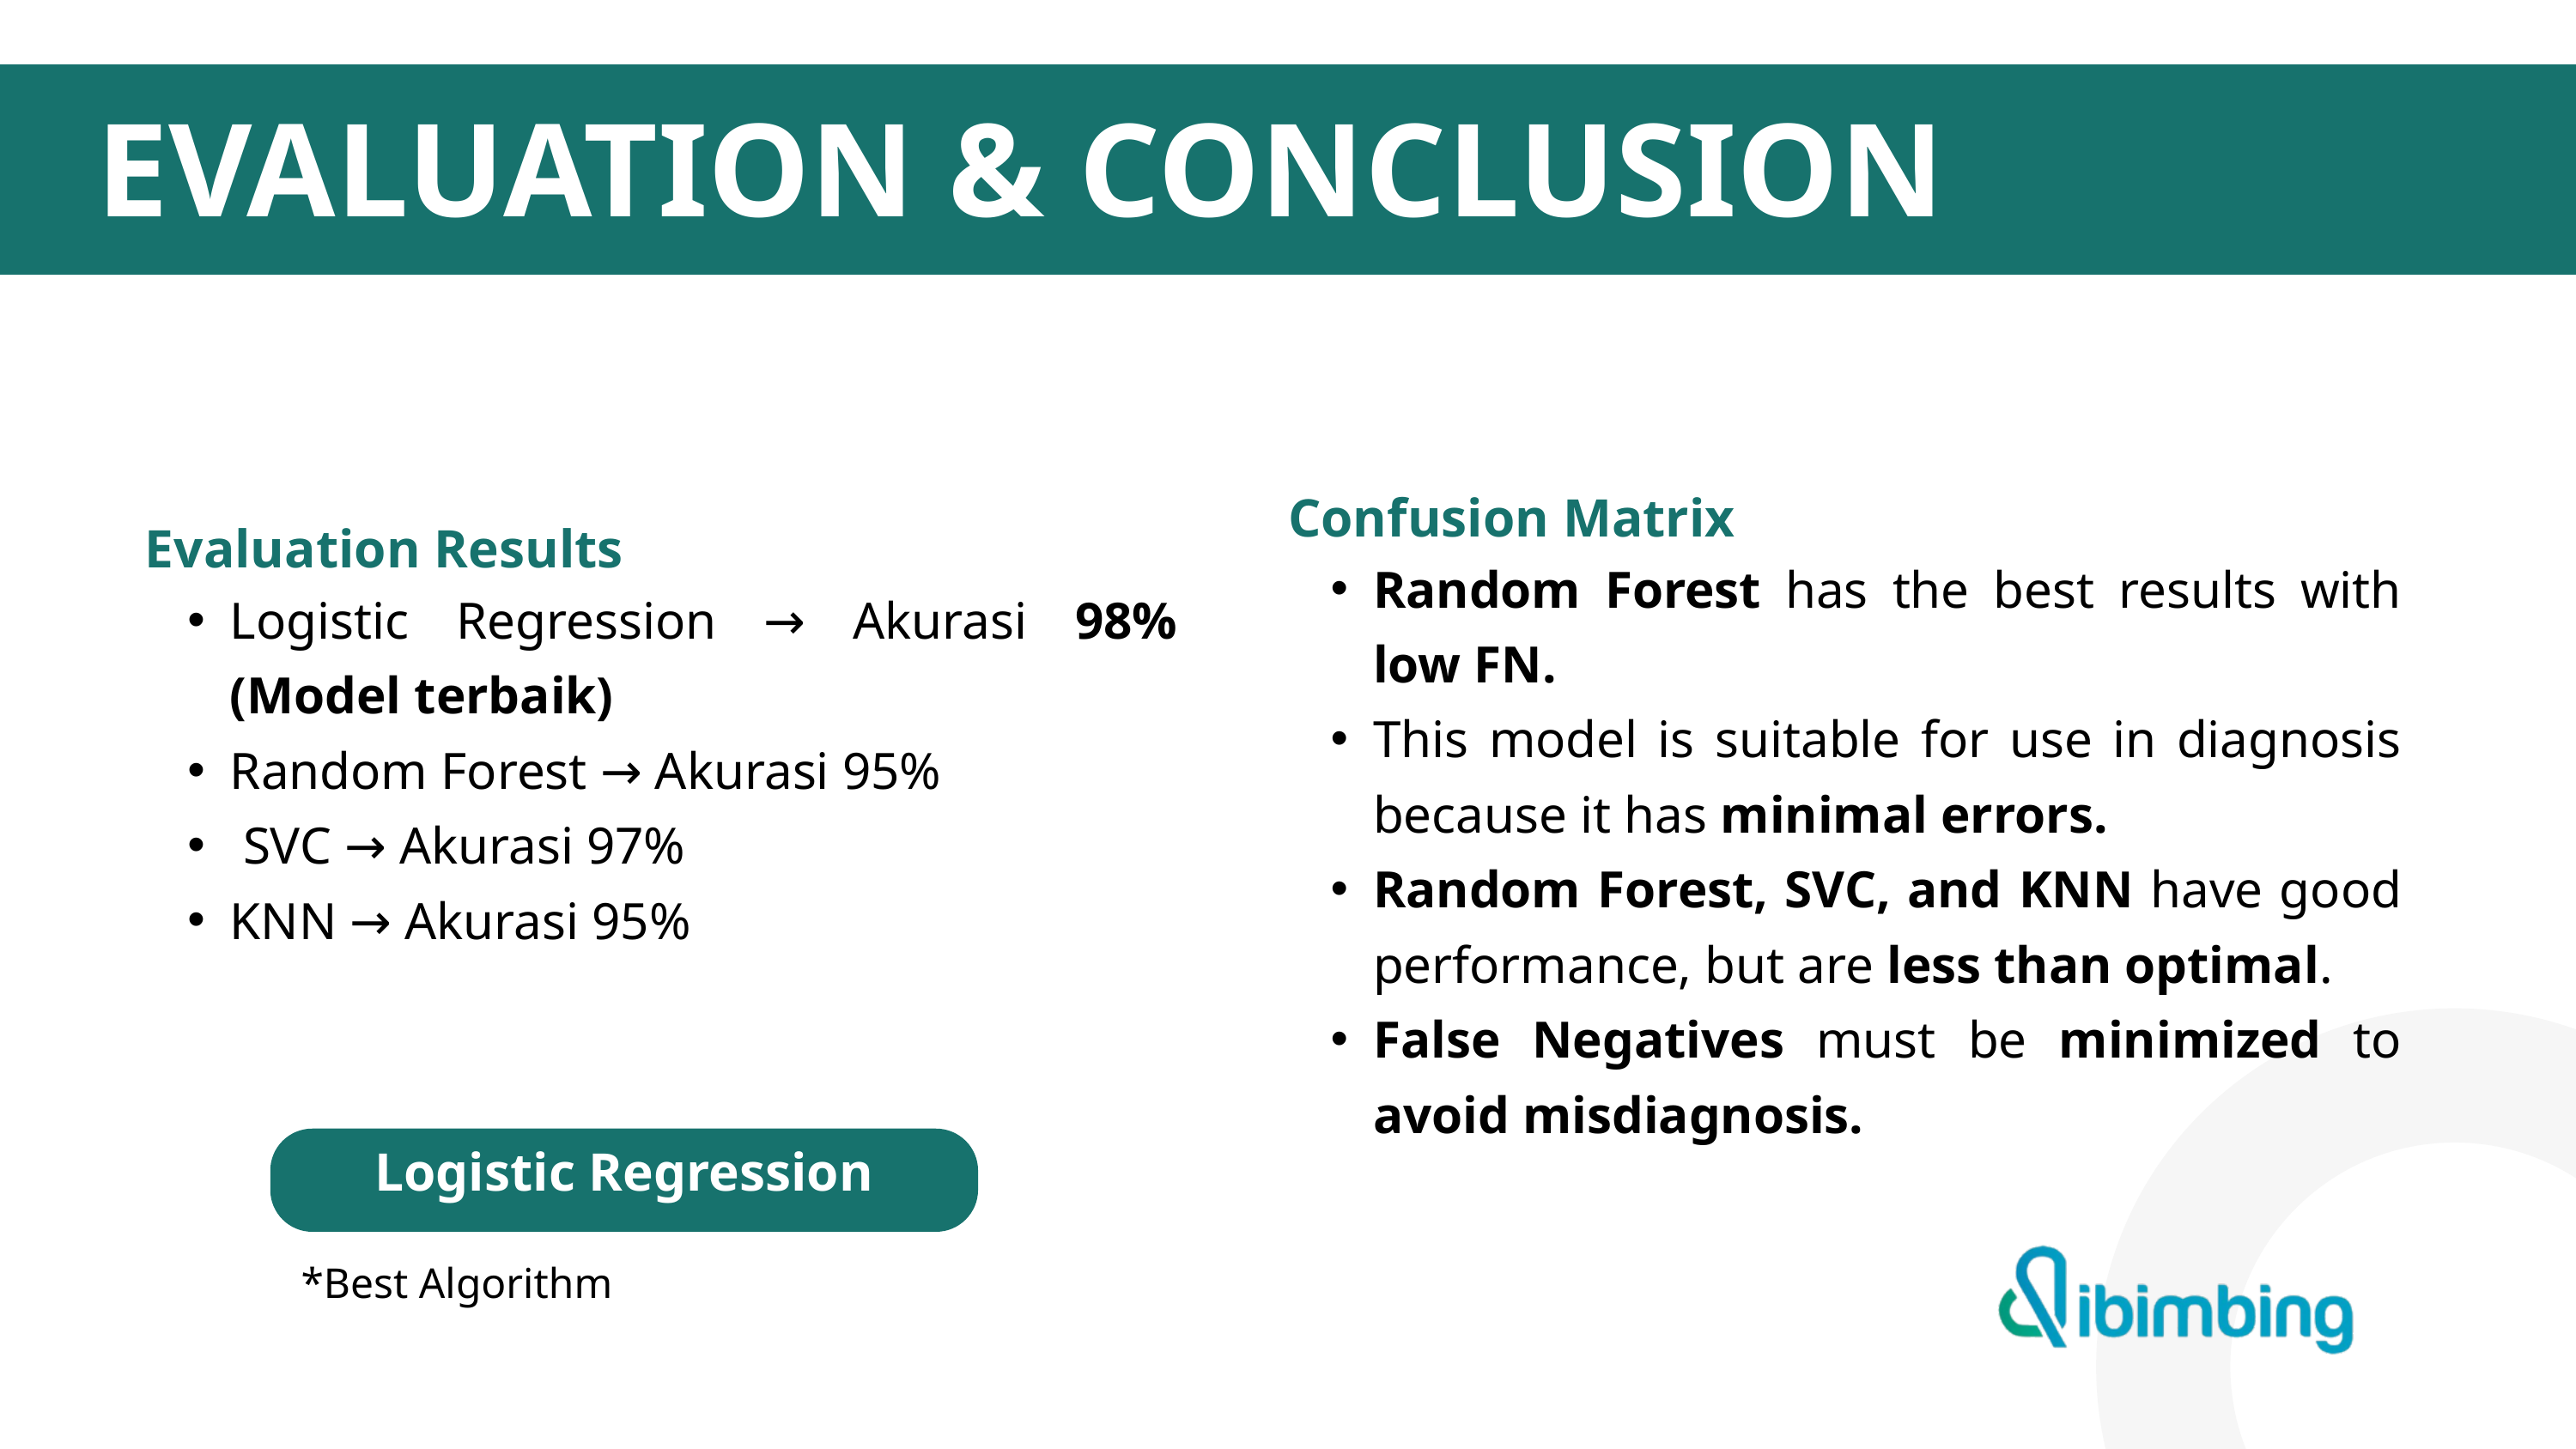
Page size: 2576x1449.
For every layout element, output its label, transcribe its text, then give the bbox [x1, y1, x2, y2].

text_box Confusion Matrix [1288, 475, 2402, 548]
text_box Random Forest has the best results with low FN. This model is suitable for use in diagnosis because it has minimal errors. Random Forest, SVC, and KNN have good performance, but are less than optimal. False Negatives must be minimized to avoid misdiagnosis. [1288, 548, 2402, 1143]
text_box Logistic Regression → Akurasi 98% (Model terbaik) Random Forest → Akurasi 95% SVC → Akurasi 97% KNN → Akurasi 95% [144, 579, 1177, 949]
text_box [1989, 1240, 2158, 1368]
text_box Evaluation Results [144, 506, 1177, 579]
text_box *Best Algorithm [301, 1245, 748, 1307]
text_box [0, 64, 2576, 276]
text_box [270, 1128, 979, 1233]
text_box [2163, 1075, 2576, 1449]
